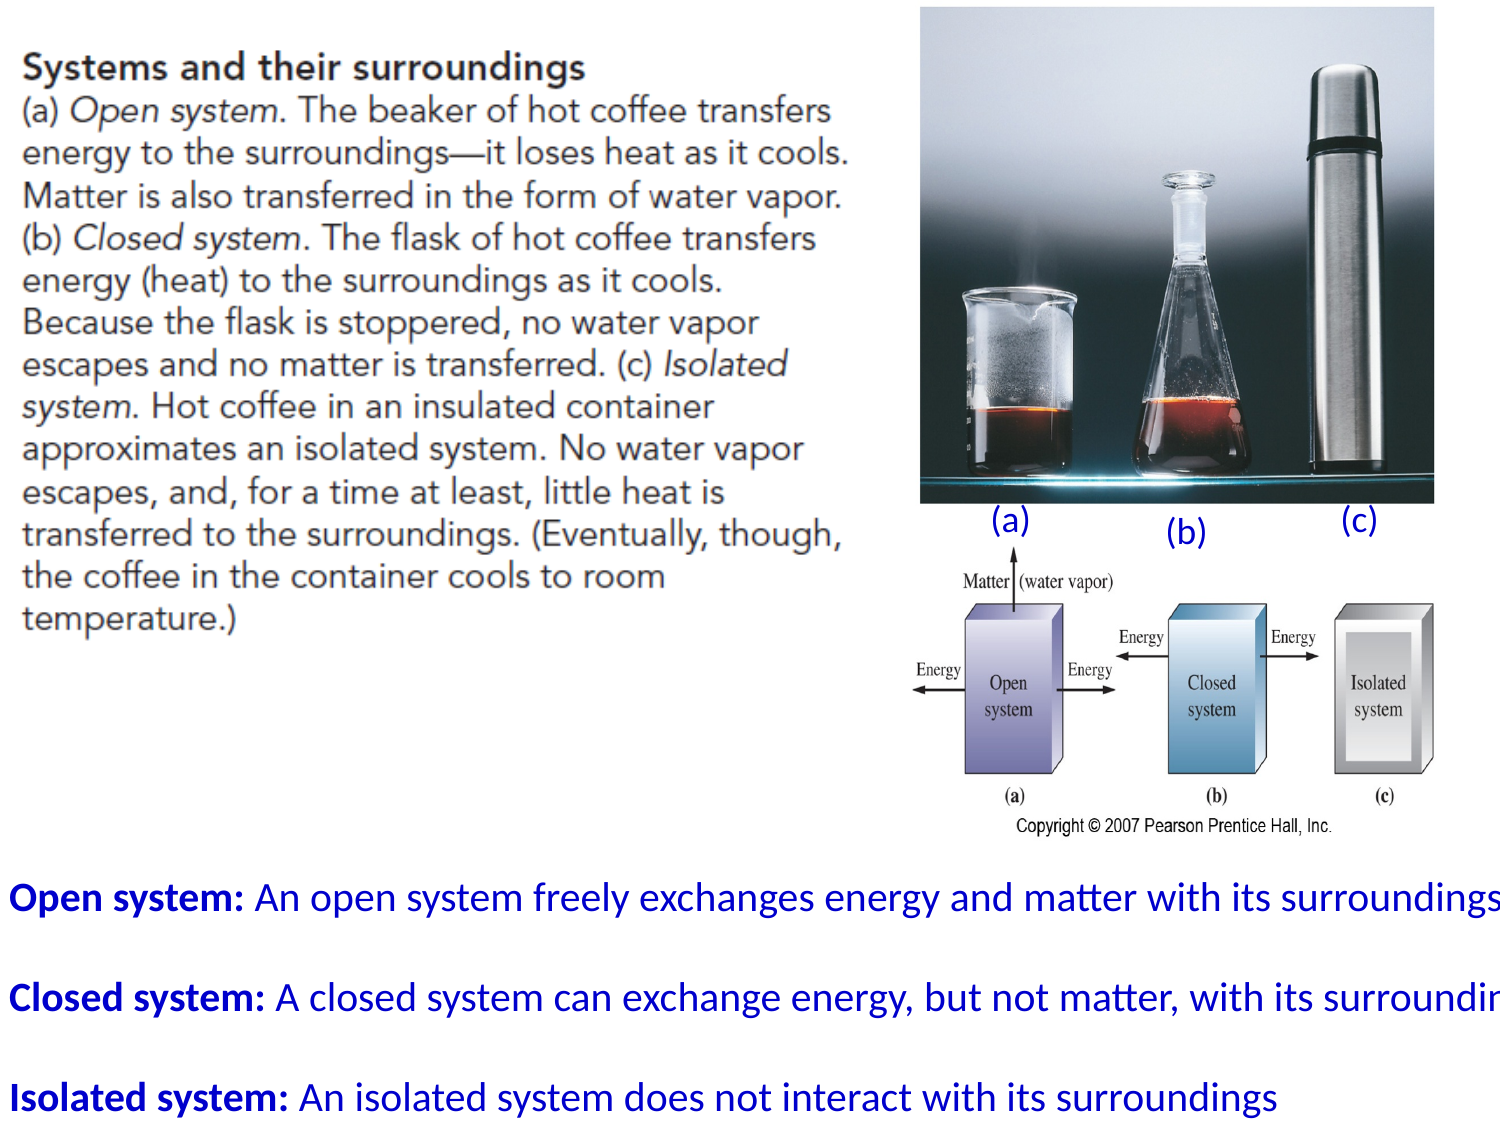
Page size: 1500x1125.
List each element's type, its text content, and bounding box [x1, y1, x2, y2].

picture [0, 0, 1500, 841]
text_box Open system: An open system freely exchanges energy and matter with its surroundings Closed system: A closed system can exchange energy, but not matter, with its surroundings Isolated system: An isolated system does not interact with its surroundings [0, 862, 1500, 1125]
